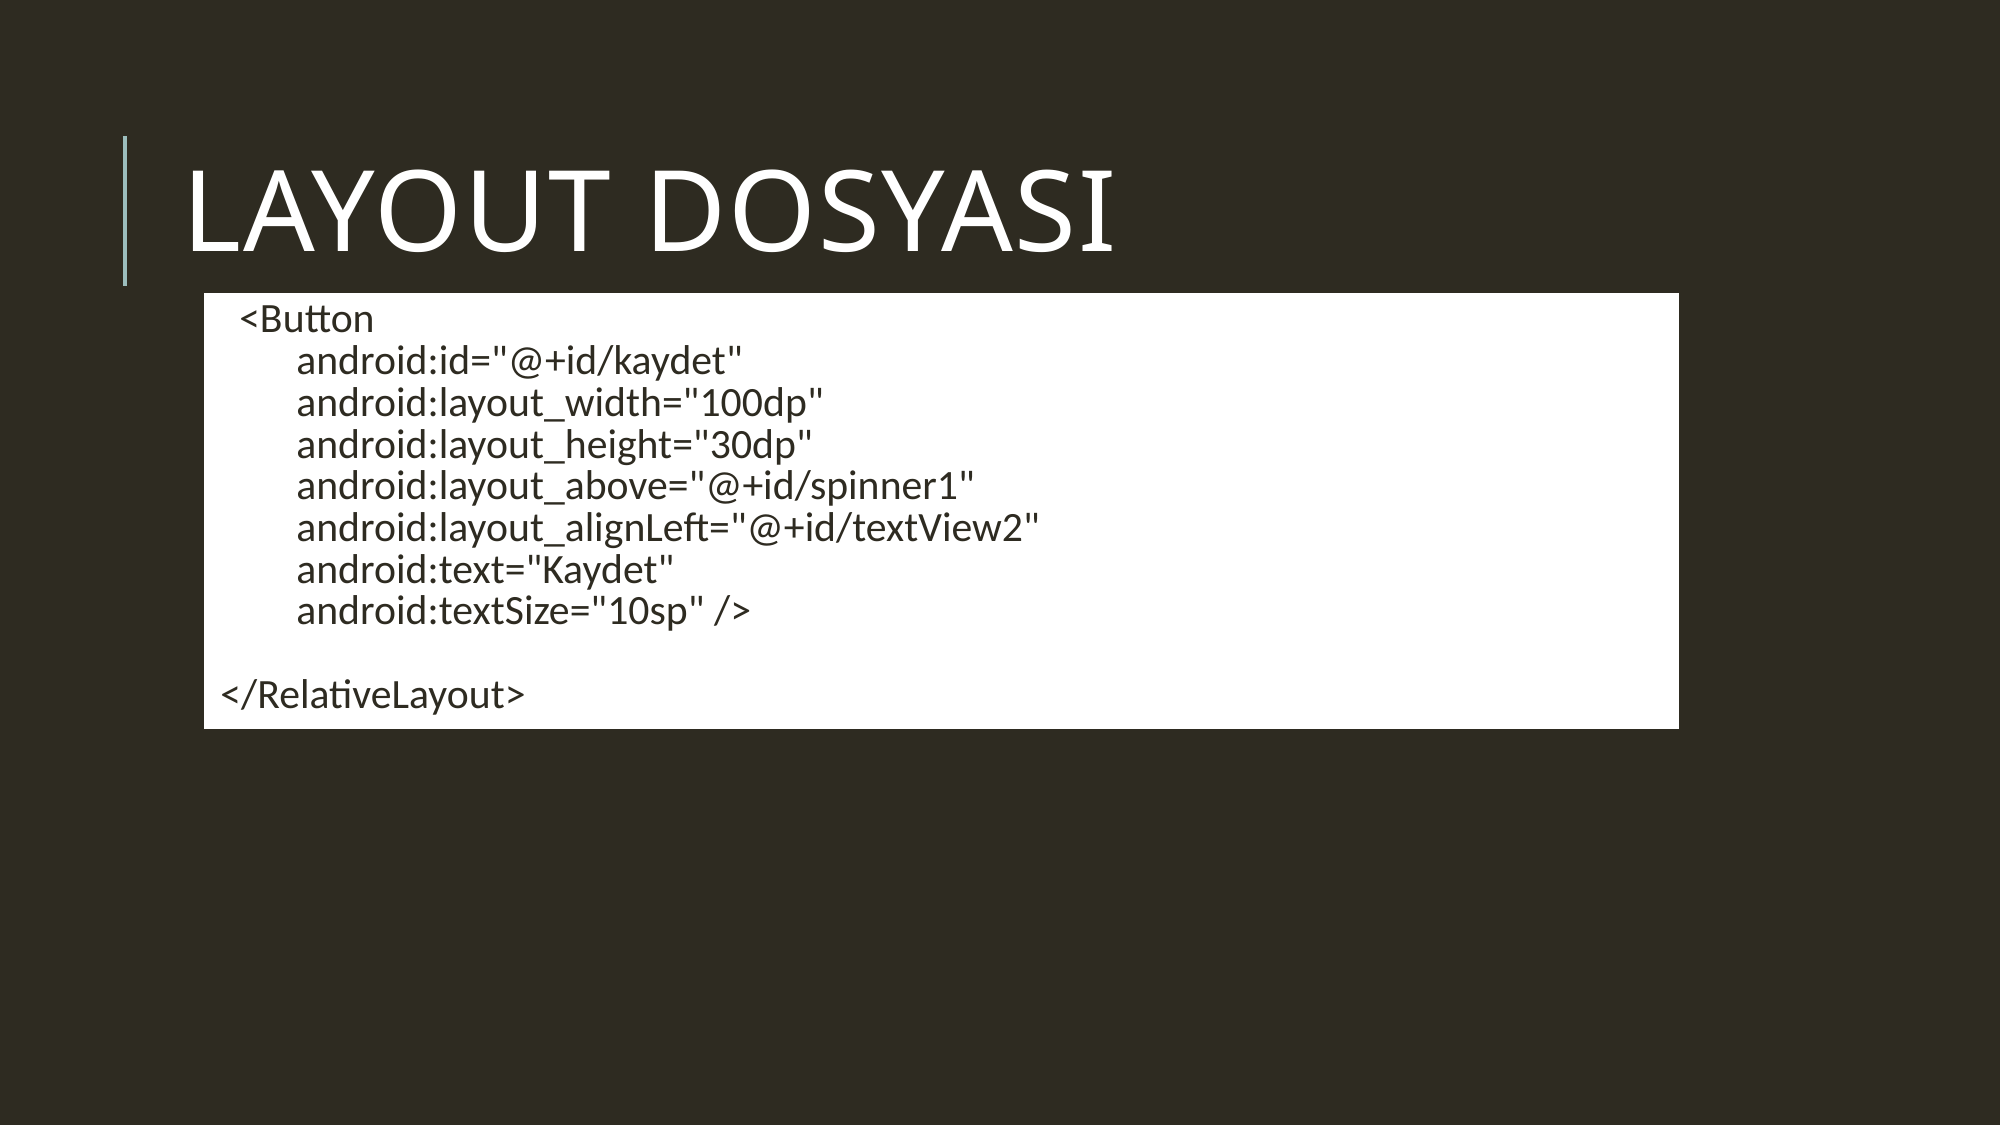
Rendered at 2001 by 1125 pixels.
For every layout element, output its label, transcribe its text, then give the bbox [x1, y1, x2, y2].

table_header <Button android:id="@+id/kaydet" android:layout_width="100dp" android:layout_height="30dp" android:layout_above="@+id/spinner1" android:layout_alignLeft="@+id/textView2" android:text="Kaydet" android:textSize="10sp" /> </RelativeLayout> [206, 295, 1677, 724]
title Layout dosyası [168, 96, 1763, 342]
